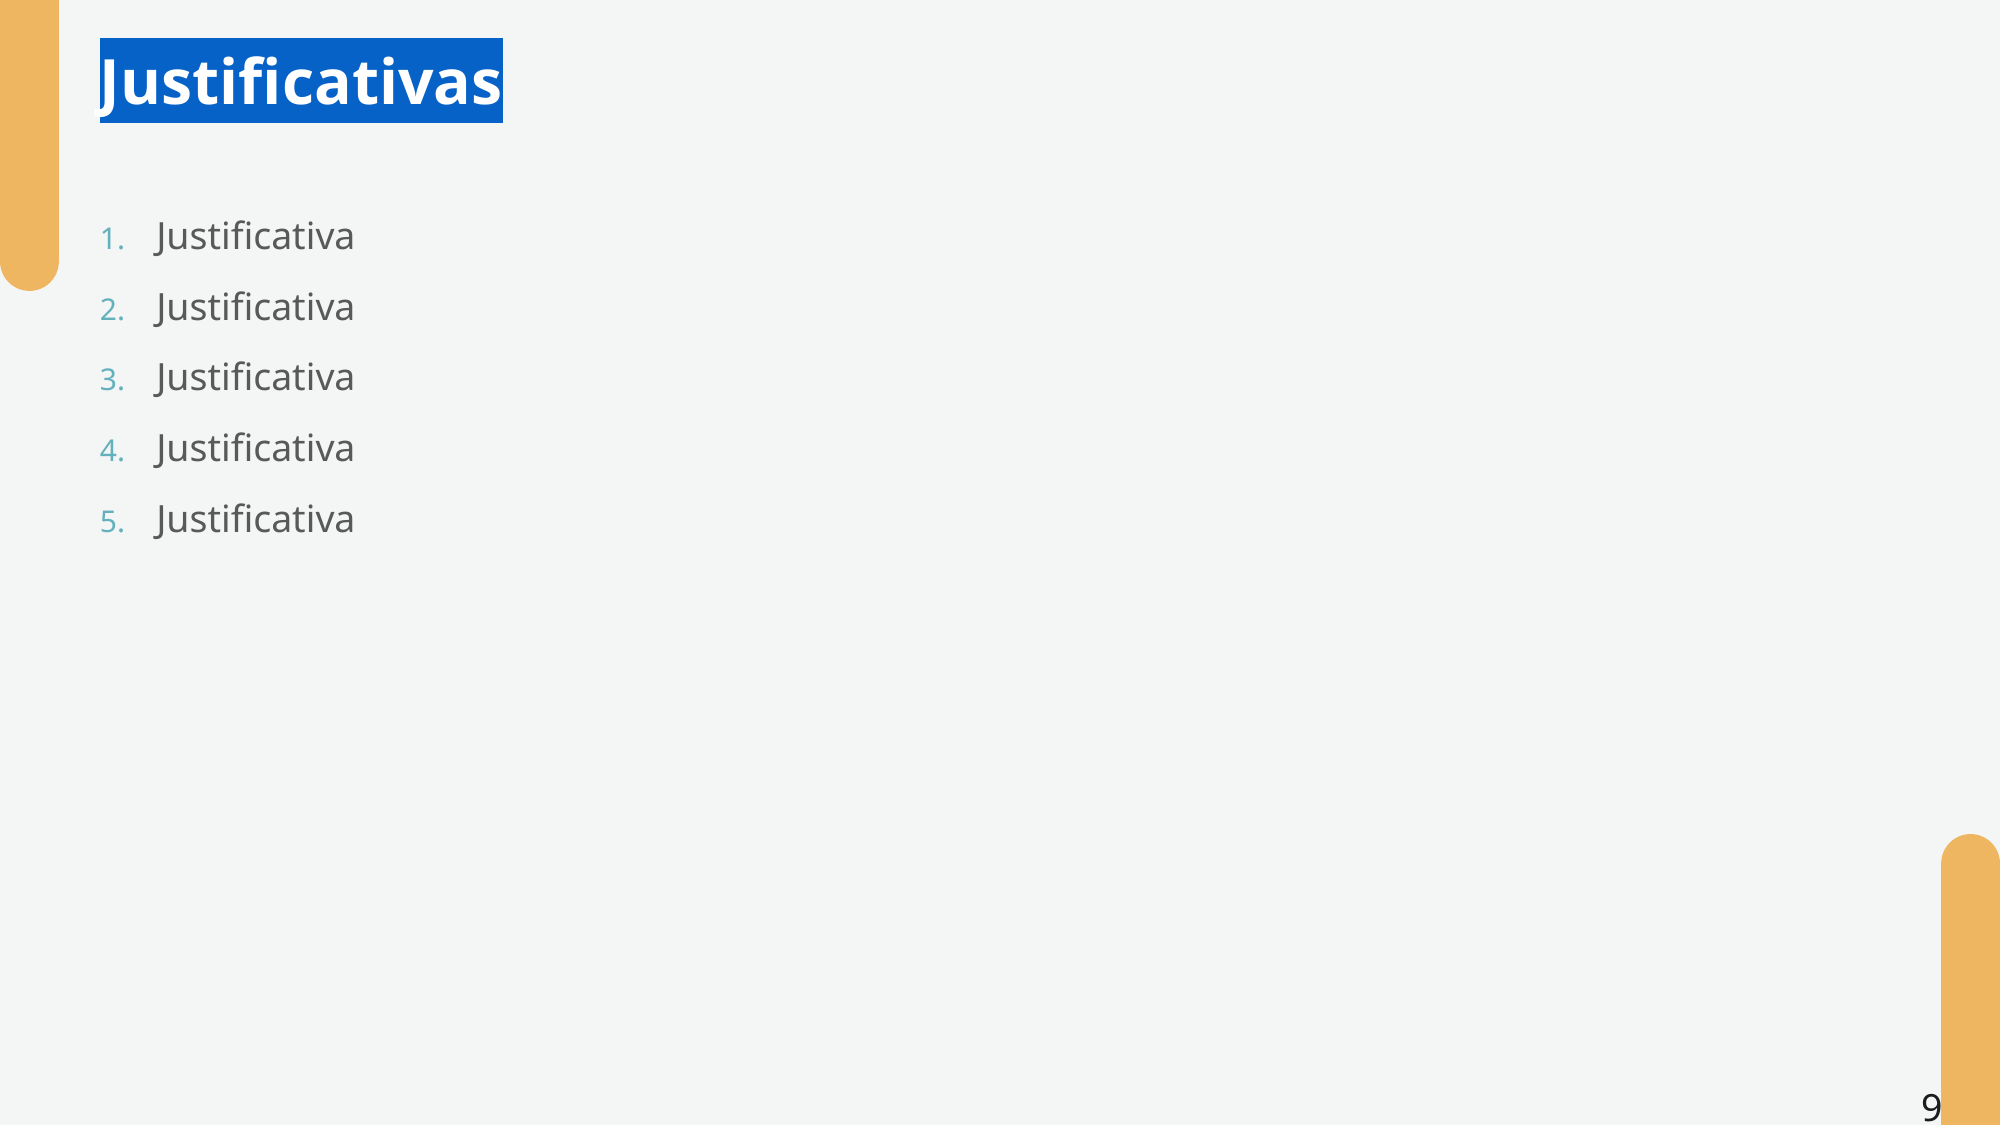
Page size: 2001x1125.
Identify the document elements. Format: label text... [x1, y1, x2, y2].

title Justificativas [85, 16, 1324, 125]
list Justificativa Justificativa Justificativa Justificativa Justificativa [85, 186, 1873, 1077]
slide_number 9 [1906, 1076, 2000, 1109]
